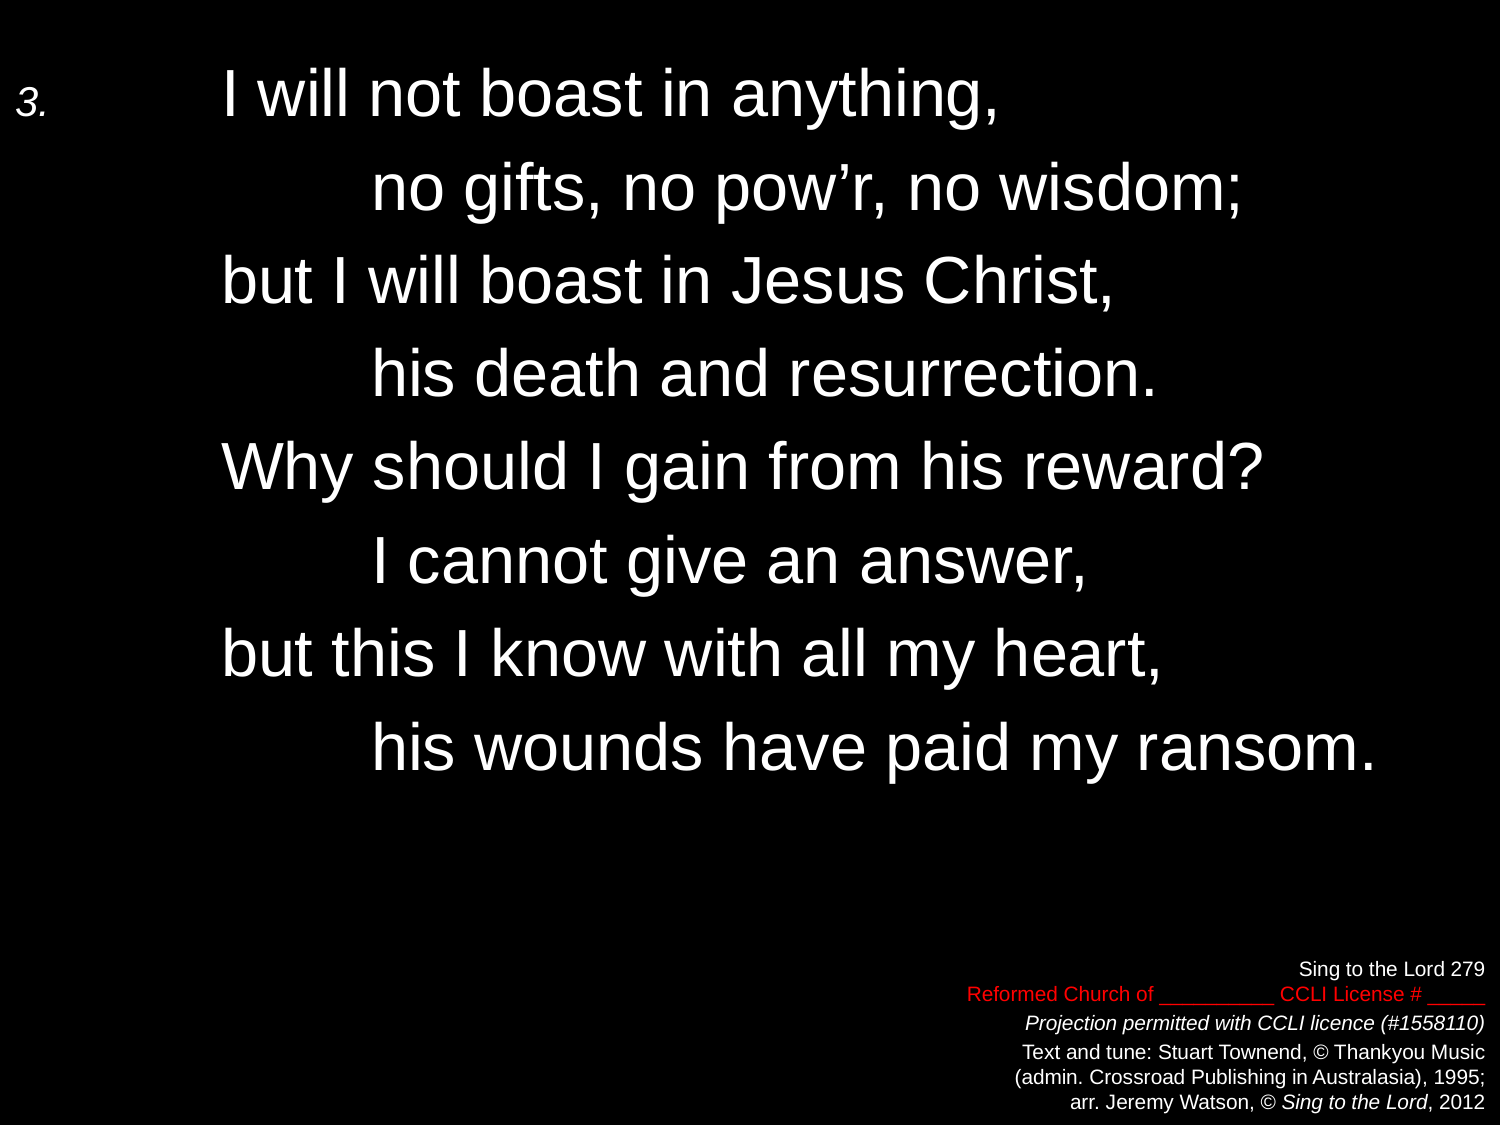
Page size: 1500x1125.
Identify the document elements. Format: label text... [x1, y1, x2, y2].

text_box Sing to the Lord 279 Reformed Church of __________ CCLI License # _____ Projection permitted with CCLI licence (#1558110) Text and tune: Stuart Townend, © Thankyou Music (admin. Crossroad Publishing in Australasia), 1995; arr. Jeremy Watson, © Sing to the Lord, 2012 [0, 948, 1500, 1122]
list 3. I will not boast in anything, no gifts, no pow’r, no wisdom; but I will boast in Jesus Christ, his death and resurrection. Why should I gain from his reward? I cannot give an answer, but this I know with all my heart, his wounds have paid my ransom. [0, 42, 1500, 948]
